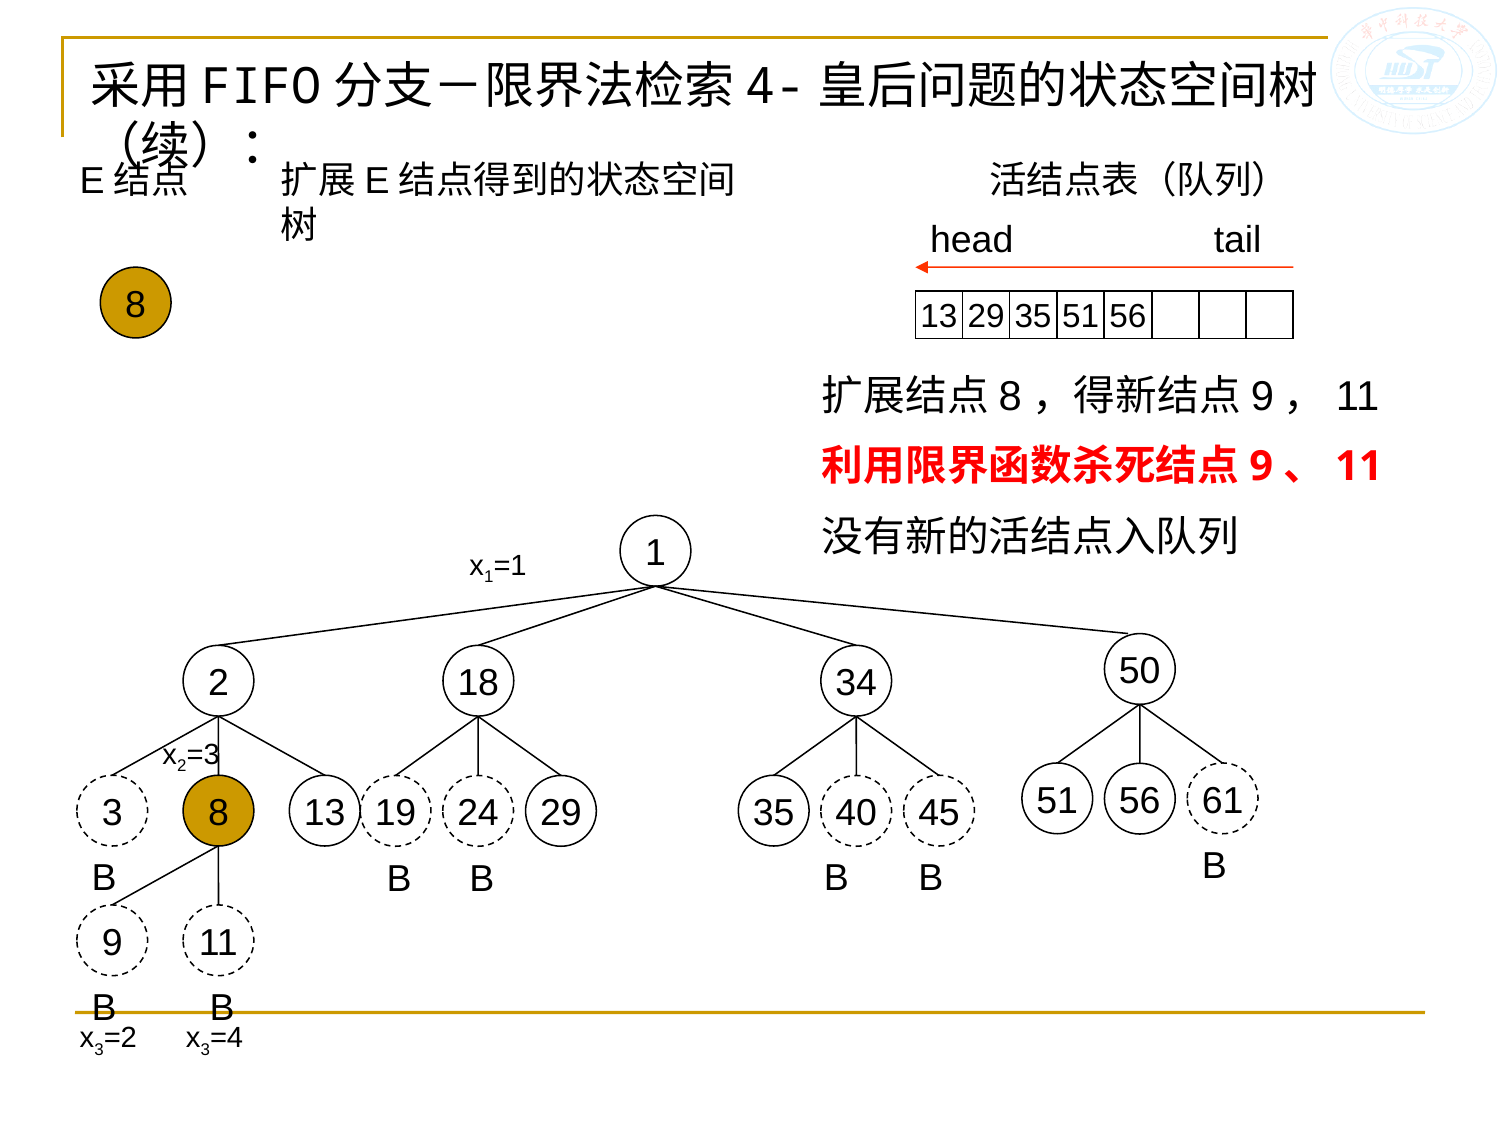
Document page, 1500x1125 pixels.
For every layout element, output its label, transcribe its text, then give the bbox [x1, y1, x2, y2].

text_box 29 [525, 775, 597, 847]
text_box 13 [289, 775, 360, 847]
text_box 35 [738, 775, 810, 847]
text_box 扩展结点8，得新结点9，11 利用限界函数杀死结点9、11 没有新的活结点入队列 [807, 360, 1469, 568]
text_box 29 [962, 290, 1010, 339]
text_box B [371, 846, 454, 907]
text_box [1198, 290, 1246, 339]
text_box 19 [360, 775, 431, 846]
text_box 扩展E结点得到的状态空间树 [265, 148, 786, 254]
text_box head [915, 207, 1057, 268]
text_box E结点 [64, 148, 231, 209]
text_box B [194, 976, 301, 1036]
text_box 活结点表（队列） [974, 148, 1306, 209]
text_box 35 [1010, 290, 1056, 339]
text_box 56 [1104, 763, 1176, 835]
text_box x2=3 [147, 727, 266, 783]
text_box tail [1198, 207, 1341, 268]
text_box [1246, 290, 1294, 339]
text_box B [903, 846, 1010, 906]
text_box [1151, 290, 1198, 339]
text_box 3 [76, 775, 148, 846]
title 采用FIFO分支－限界法检索4-皇后问题的状态空间树（续）： [75, 45, 1471, 138]
text_box 24 [442, 775, 514, 846]
text_box 40 [820, 775, 892, 846]
text_box 18 [442, 645, 514, 717]
text_box 8 [100, 267, 172, 338]
text_box [916, 268, 928, 274]
text_box 56 [1105, 290, 1151, 339]
text_box x1=1 [454, 538, 573, 594]
text_box 8 [183, 783, 254, 846]
text_box 50 [1104, 633, 1176, 705]
text_box B [454, 846, 561, 907]
text_box 51 [1021, 762, 1093, 834]
text_box B [809, 846, 903, 906]
text_box 34 [820, 645, 892, 717]
text_box 1 [620, 515, 691, 586]
text_box 2 [183, 645, 254, 717]
text_box x3=4 [171, 1011, 290, 1066]
text_box x3=2 [64, 1011, 171, 1066]
text_box 13 [915, 290, 962, 339]
text_box 45 [903, 775, 975, 846]
text_box B [76, 976, 184, 1011]
text_box 9 [76, 904, 148, 976]
text_box 61 [1187, 762, 1259, 834]
text_box 11 [183, 904, 254, 976]
text_box B [76, 846, 184, 906]
text_box 51 [1056, 290, 1105, 339]
text_box B [1187, 834, 1294, 894]
